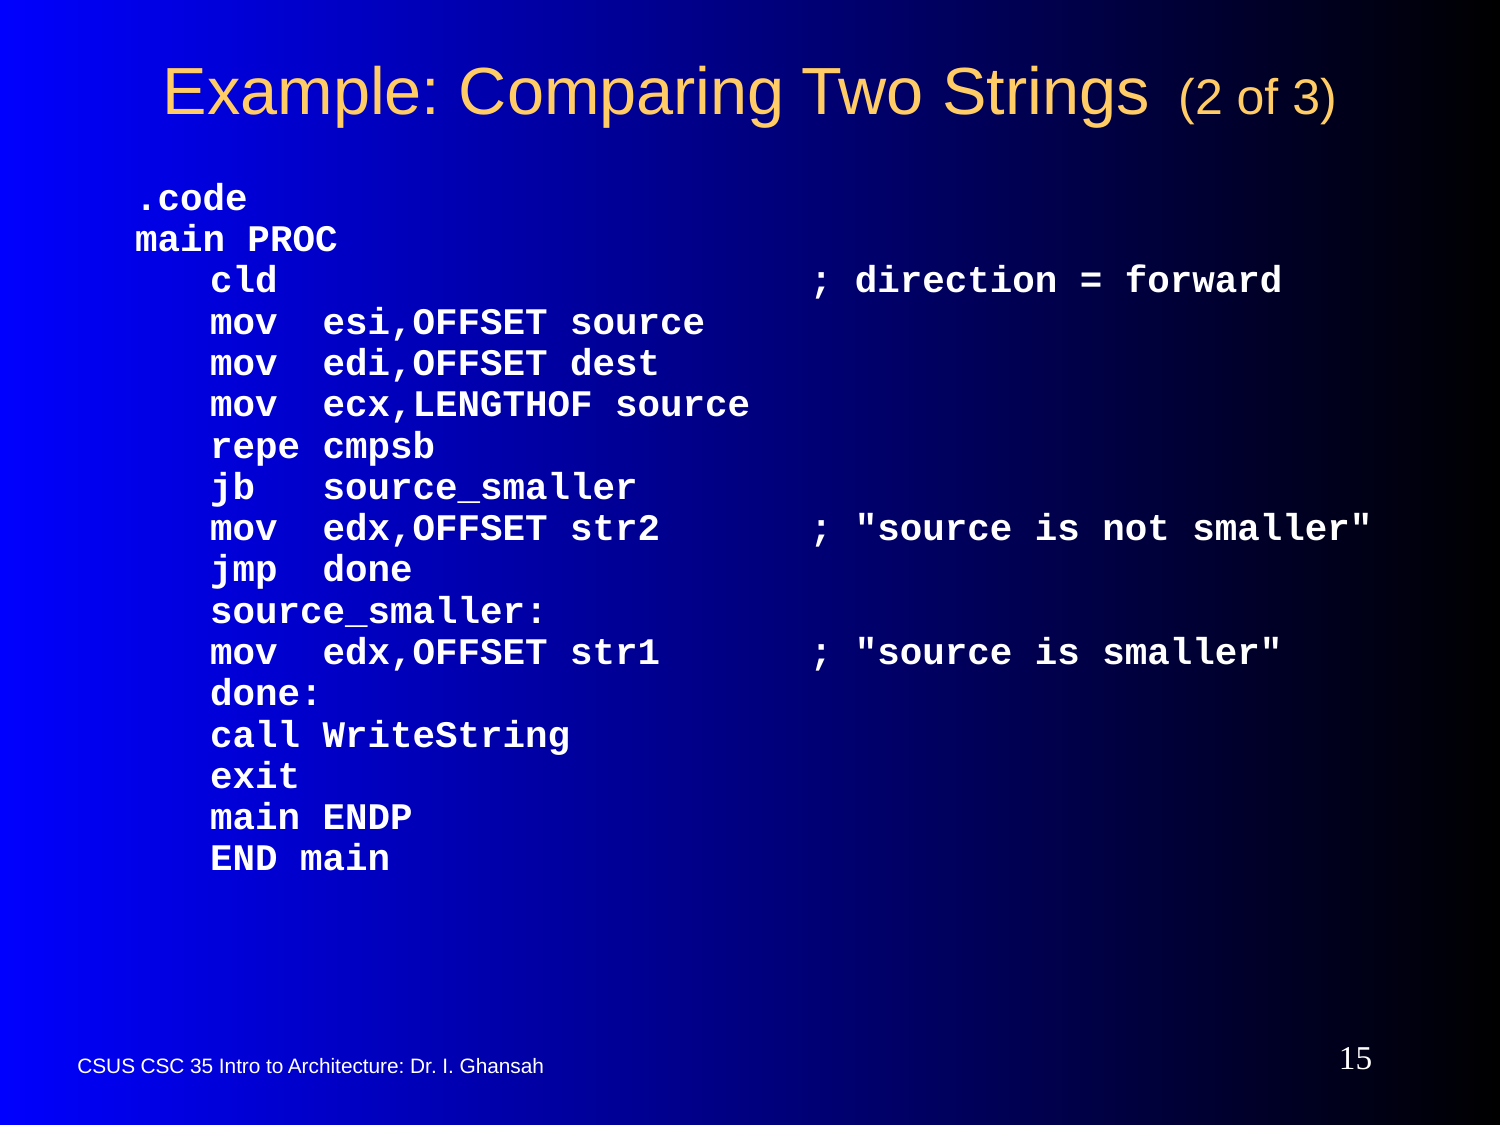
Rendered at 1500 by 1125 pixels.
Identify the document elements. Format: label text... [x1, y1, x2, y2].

title Example: Comparing Two Strings (2 of 3) [112, 37, 1388, 138]
slide_number 15 [1224, 1025, 1388, 1088]
footer CSUS CSC 35 Intro to Architecture: Dr. I. Ghansah [62, 1040, 775, 1091]
text_box .code main PROC cld ; direction = forward mov esi,OFFSET source mov edi,OFFSET dest mov ecx,LENGTHOF source repe cmpsb jb source_smaller mov edx,OFFSET str2 ; "source is not smaller" jmp done source_smaller: mov edx,OFFSET str1 ; "source is smaller" done: call WriteString exit main ENDP END main [112, 162, 1400, 975]
